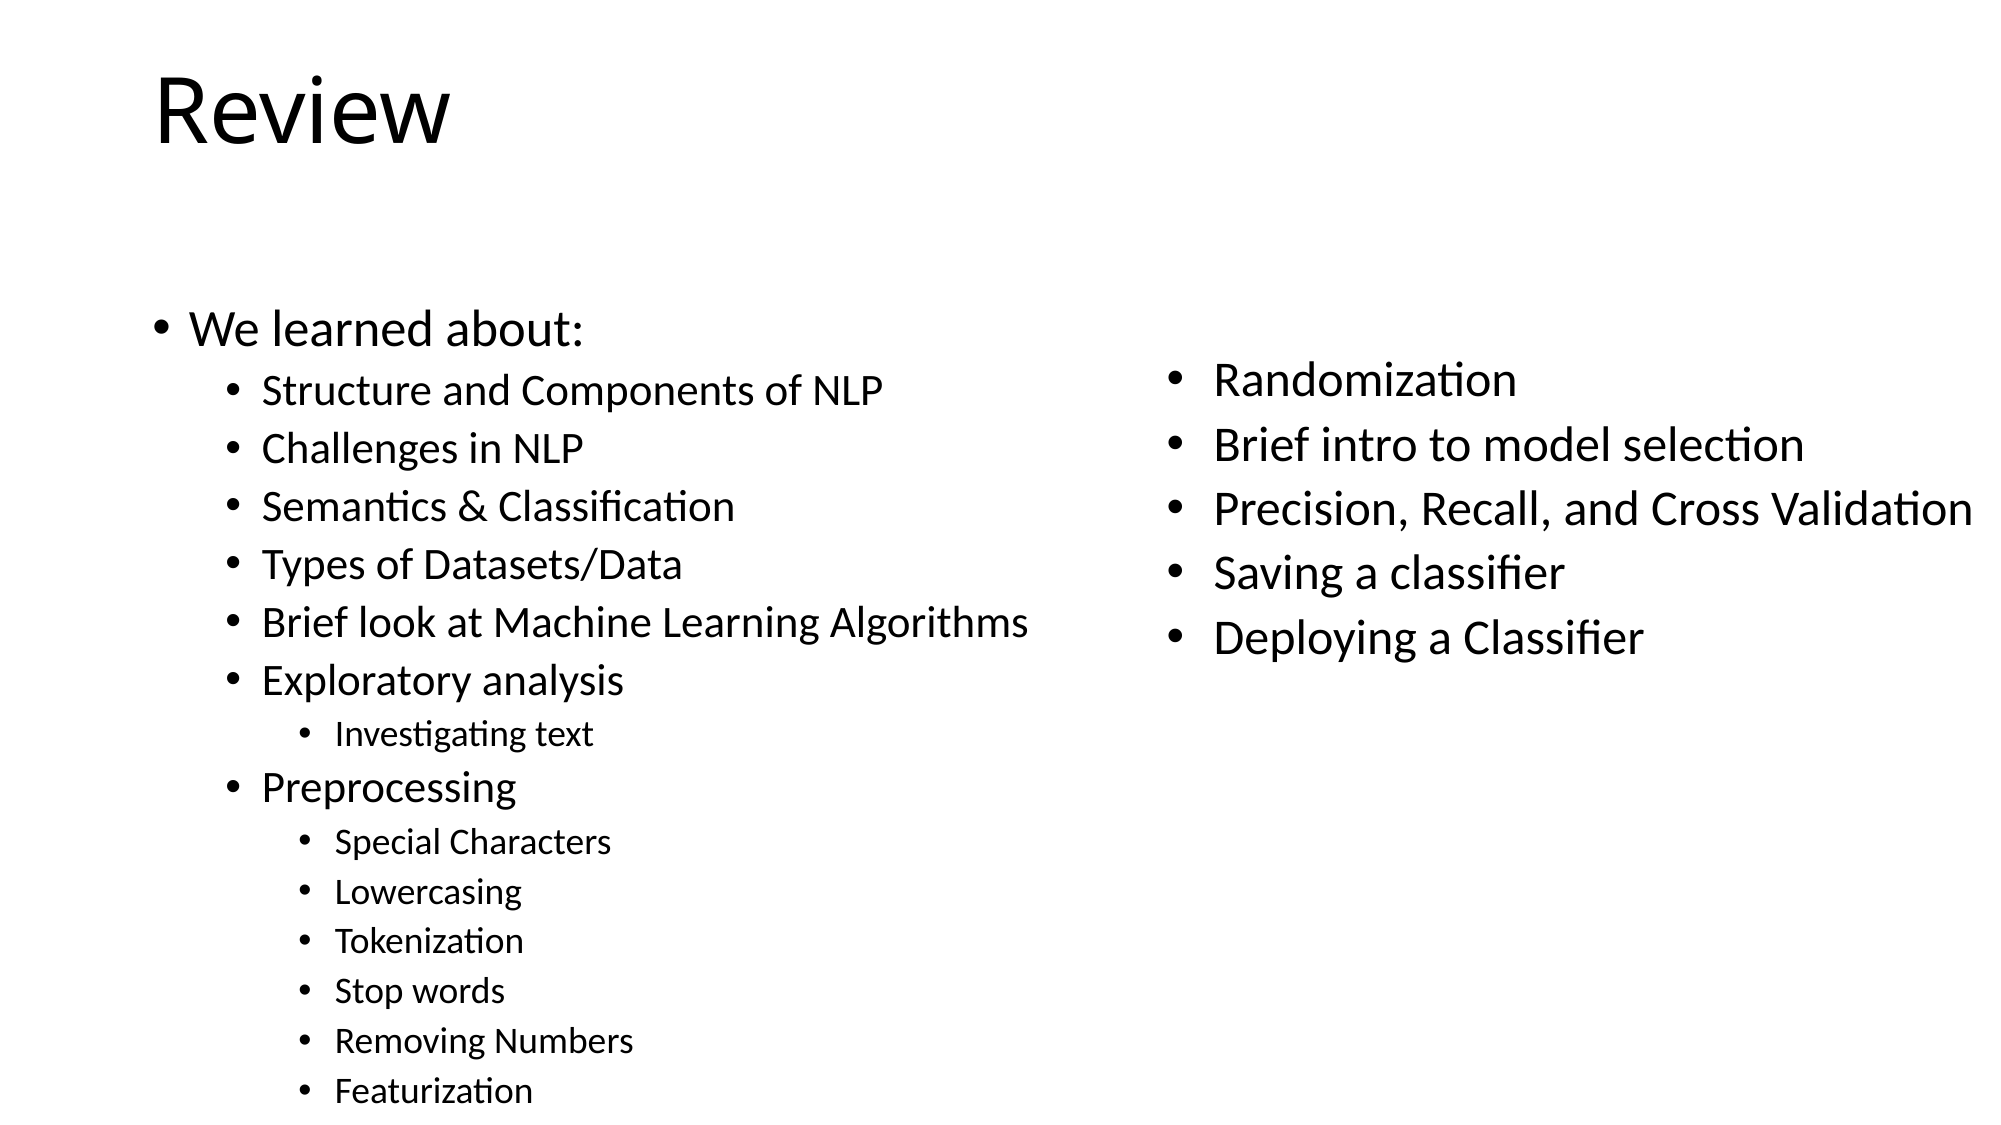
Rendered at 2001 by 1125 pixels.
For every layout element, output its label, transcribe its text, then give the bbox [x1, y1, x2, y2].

list We learned about: Structure and Components of NLP Challenges in NLP Semantics & Classification Types of Datasets/Data Brief look at Machine Learning Algorithms Exploratory analysis Investigating text Preprocessing Special Characters Lowercasing Tokenization Stop words Removing Numbers Featurization [137, 293, 1094, 1125]
text_box Randomization Brief intro to model selection Precision, Recall, and Cross Validation Saving a classifier Deploying a Classifier [1076, 346, 2000, 1125]
title Review [137, 59, 1863, 278]
